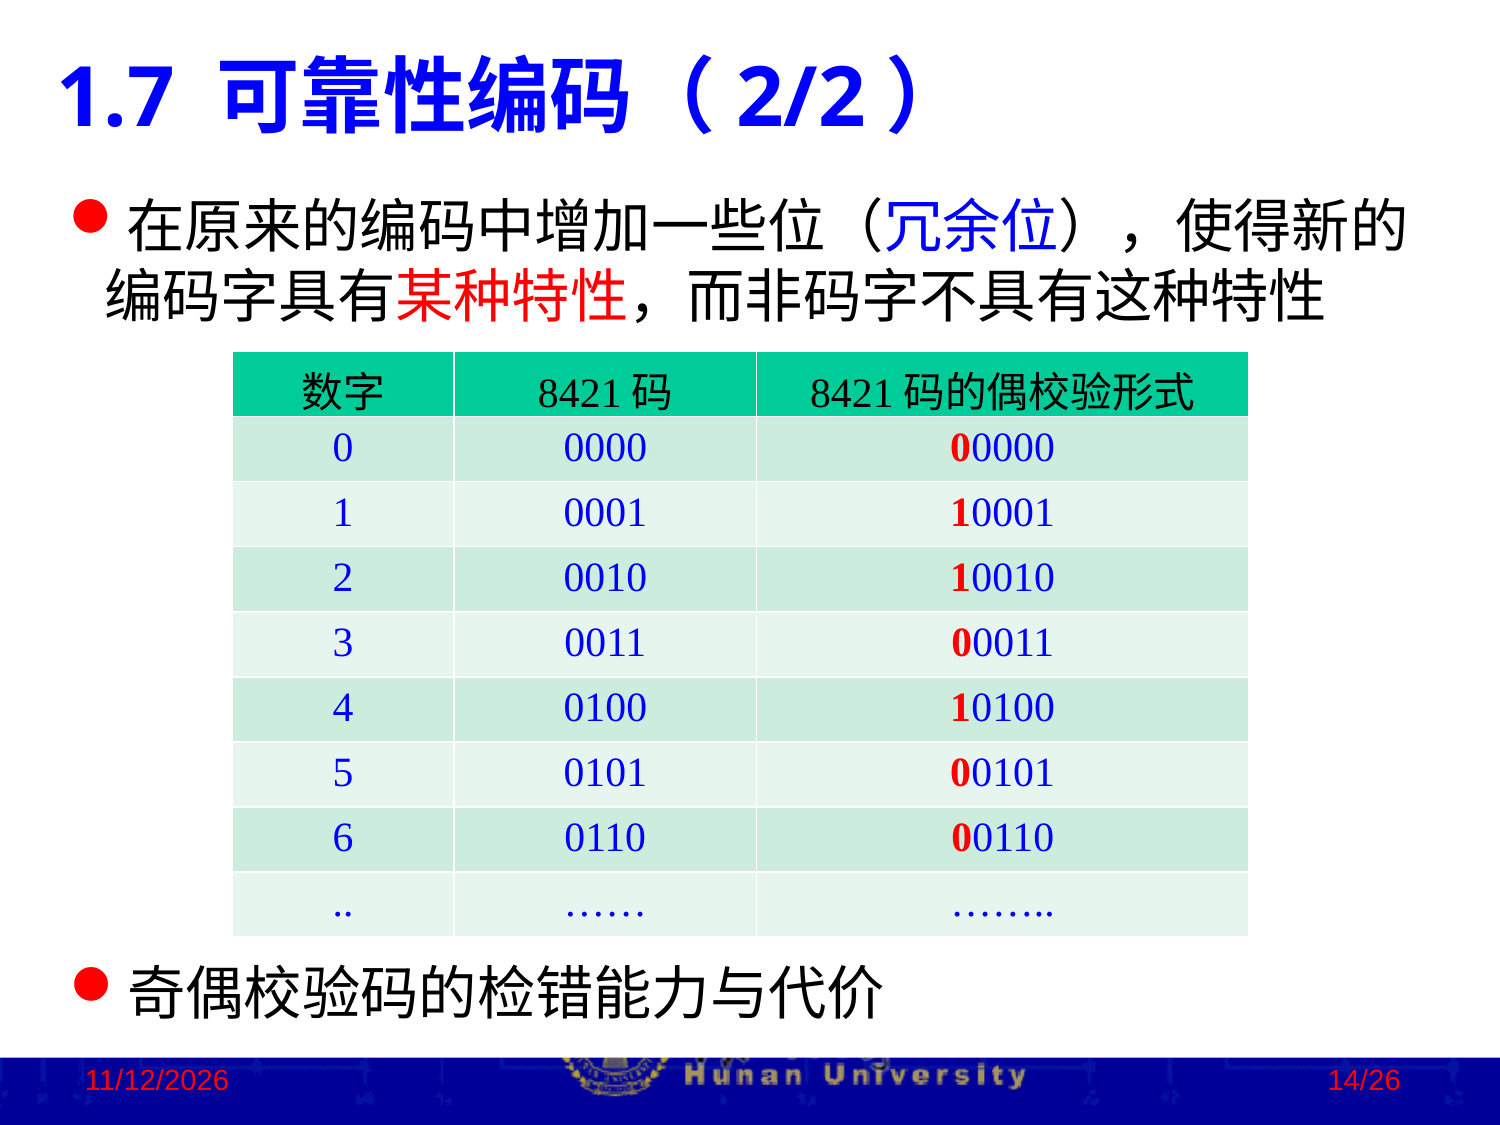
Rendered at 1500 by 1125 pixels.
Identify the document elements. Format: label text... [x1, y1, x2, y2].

table_cell 1 [233, 482, 453, 546]
table_cell 00110 [757, 808, 1248, 871]
table_cell …….. [757, 873, 1248, 936]
table_cell …… [455, 873, 756, 936]
slide_number 14/26 [1103, 1034, 1416, 1104]
table_cell 0010 [455, 547, 756, 611]
table_cell 0100 [455, 678, 756, 741]
table_cell 0 [233, 417, 453, 481]
table_cell 00011 [757, 613, 1248, 676]
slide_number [69, 1034, 383, 1104]
text_box 在原来的编码中增加一些位（冗余位），使得新的编码字具有某种特性，而非码字不具有这种特性 [53, 181, 1448, 337]
picture [0, 1058, 1500, 1125]
table_cell 10001 [757, 482, 1248, 546]
text_box 奇偶校验码的检错能力与代价 [54, 949, 1427, 1034]
table_cell 10010 [757, 547, 1248, 611]
table_cell 10100 [757, 678, 1248, 741]
table_cell .. [233, 873, 453, 936]
table_cell 5 [233, 743, 453, 806]
table_cell 2 [233, 547, 453, 611]
table_cell 0011 [455, 613, 756, 676]
table_header 8421码的偶校验形式 [757, 352, 1248, 416]
table_cell 6 [233, 808, 453, 871]
table_header 数字 [233, 352, 453, 416]
text_box 1.7 可靠性编码（2/2） [41, 35, 1467, 151]
table_cell 0001 [455, 482, 756, 546]
table_cell 0000 [455, 417, 756, 481]
table_header 8421码 [455, 352, 756, 416]
table_cell 0101 [455, 743, 756, 806]
table_cell 3 [233, 613, 453, 676]
table_cell 4 [233, 678, 453, 741]
table_cell 00101 [757, 743, 1248, 806]
table_cell 0110 [455, 808, 756, 871]
table_cell 00000 [757, 417, 1248, 481]
